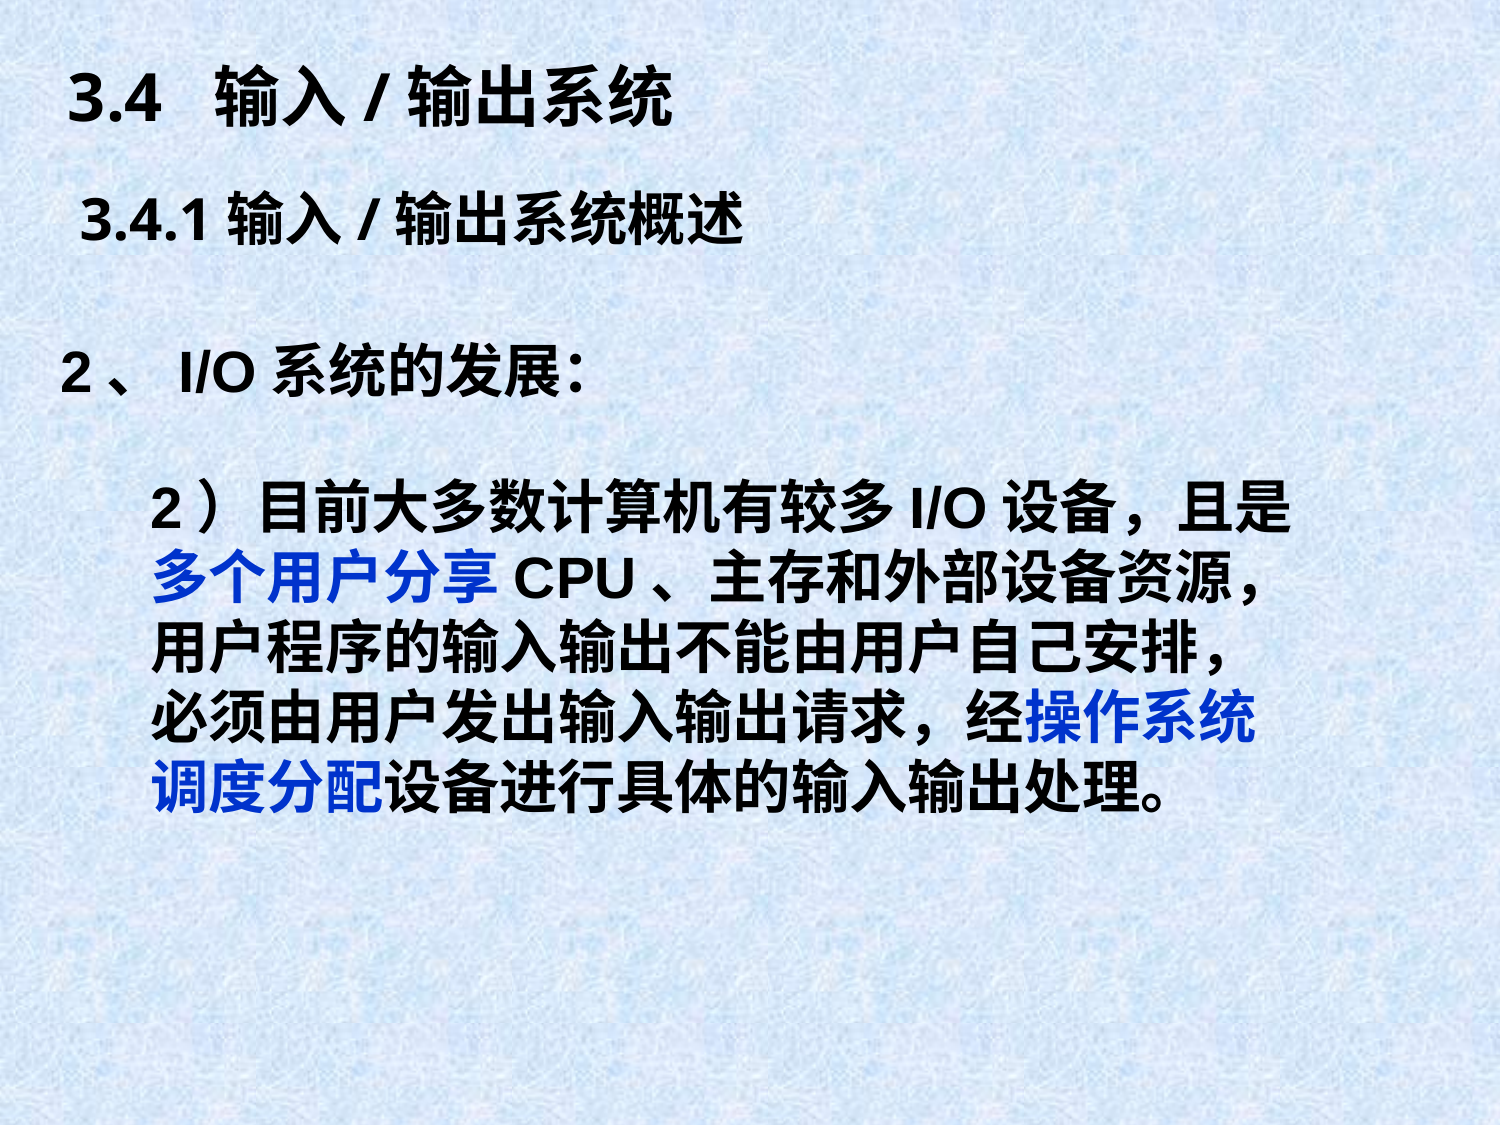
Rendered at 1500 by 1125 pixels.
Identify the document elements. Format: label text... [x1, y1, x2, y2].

picture [0, 0, 1500, 1125]
text_box 2、I/O系统的发展： [45, 326, 635, 411]
text_box 2）目前大多数计算机有较多I/O设备，且是多个用户分享CPU、主存和外部设备资源，用户程序的输入输出不能由用户自己安排，必须由用户发出输入输出请求，经操作系统调度分配设备进行具体的输入输出处理。 [135, 462, 1329, 828]
text_box 3.4.1输入/输出系统概述 [64, 160, 1436, 362]
text_box 3.4 输入/输出系统 [53, 42, 1046, 147]
